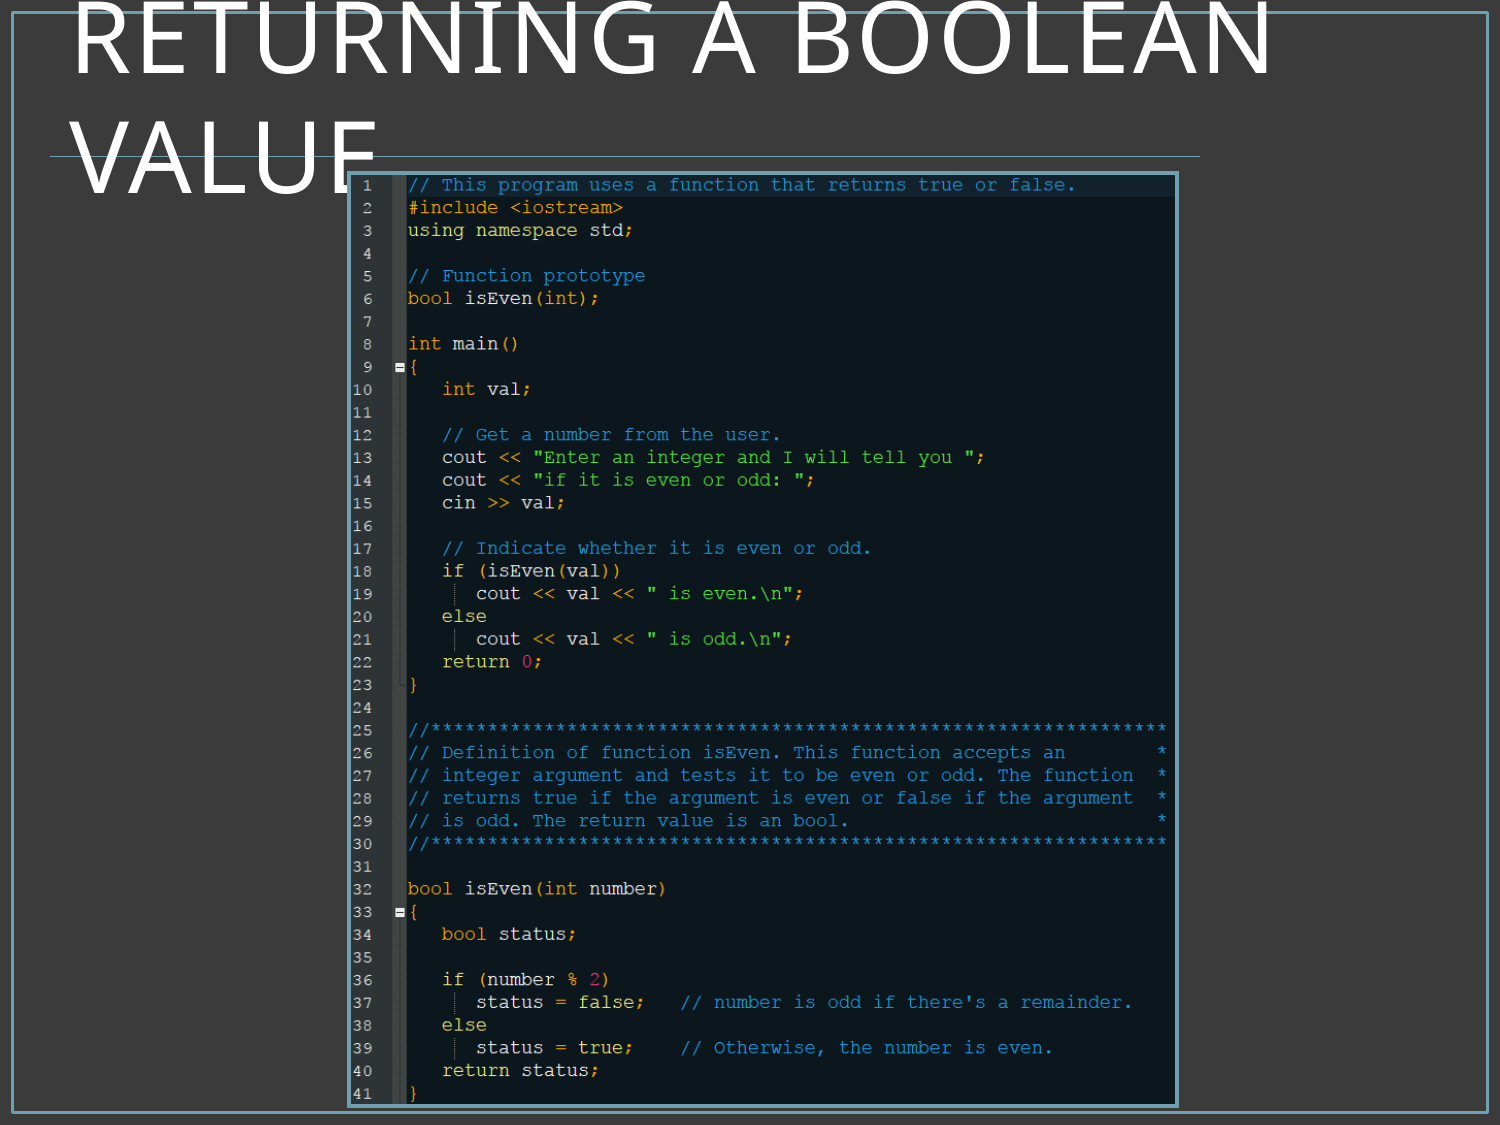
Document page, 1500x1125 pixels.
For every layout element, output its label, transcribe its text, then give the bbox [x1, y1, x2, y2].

title Returning a Boolean Value [54, 0, 1405, 188]
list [350, 174, 1176, 1105]
